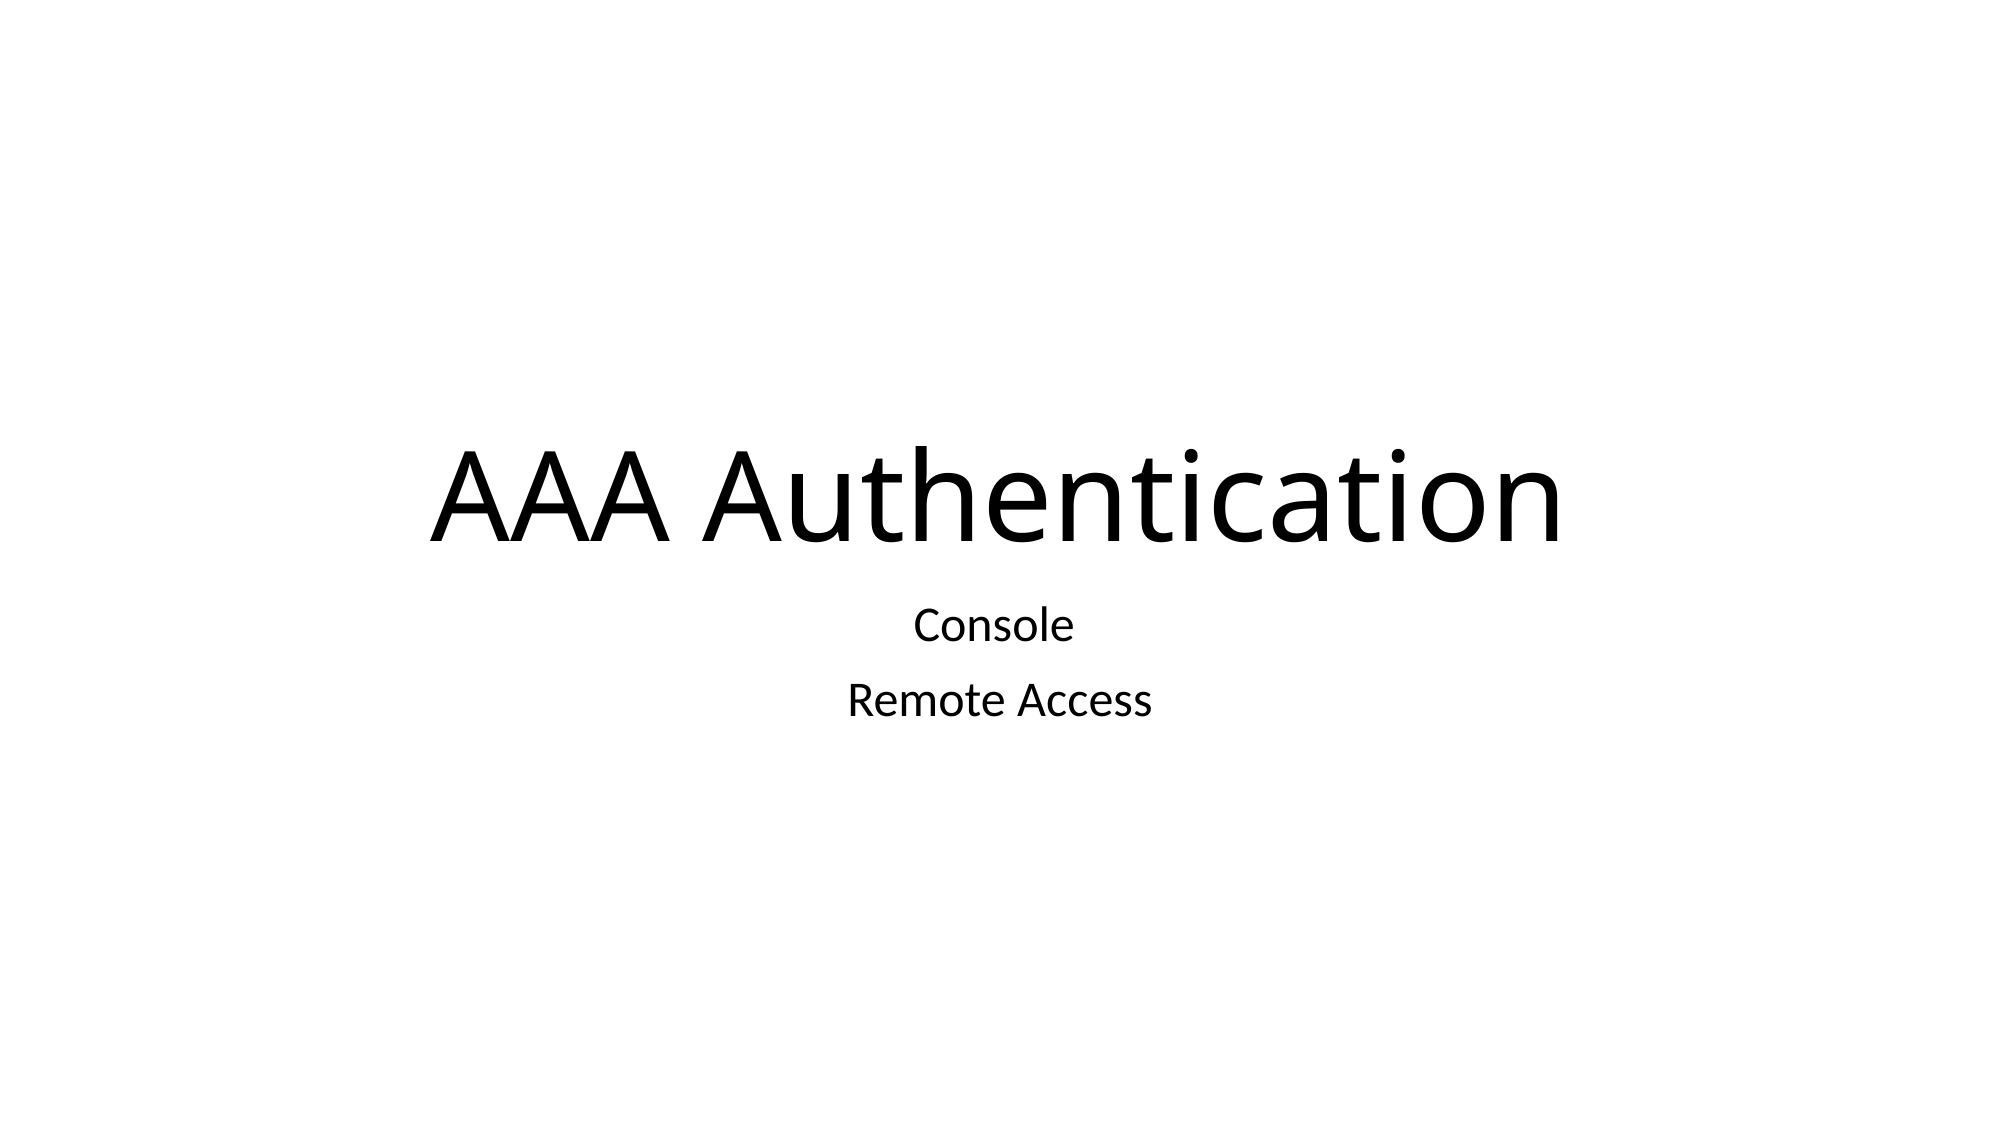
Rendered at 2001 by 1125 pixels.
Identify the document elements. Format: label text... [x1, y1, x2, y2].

title AAA Authentication [249, 184, 1750, 576]
subtitle Console Remote Access [249, 590, 1750, 863]
